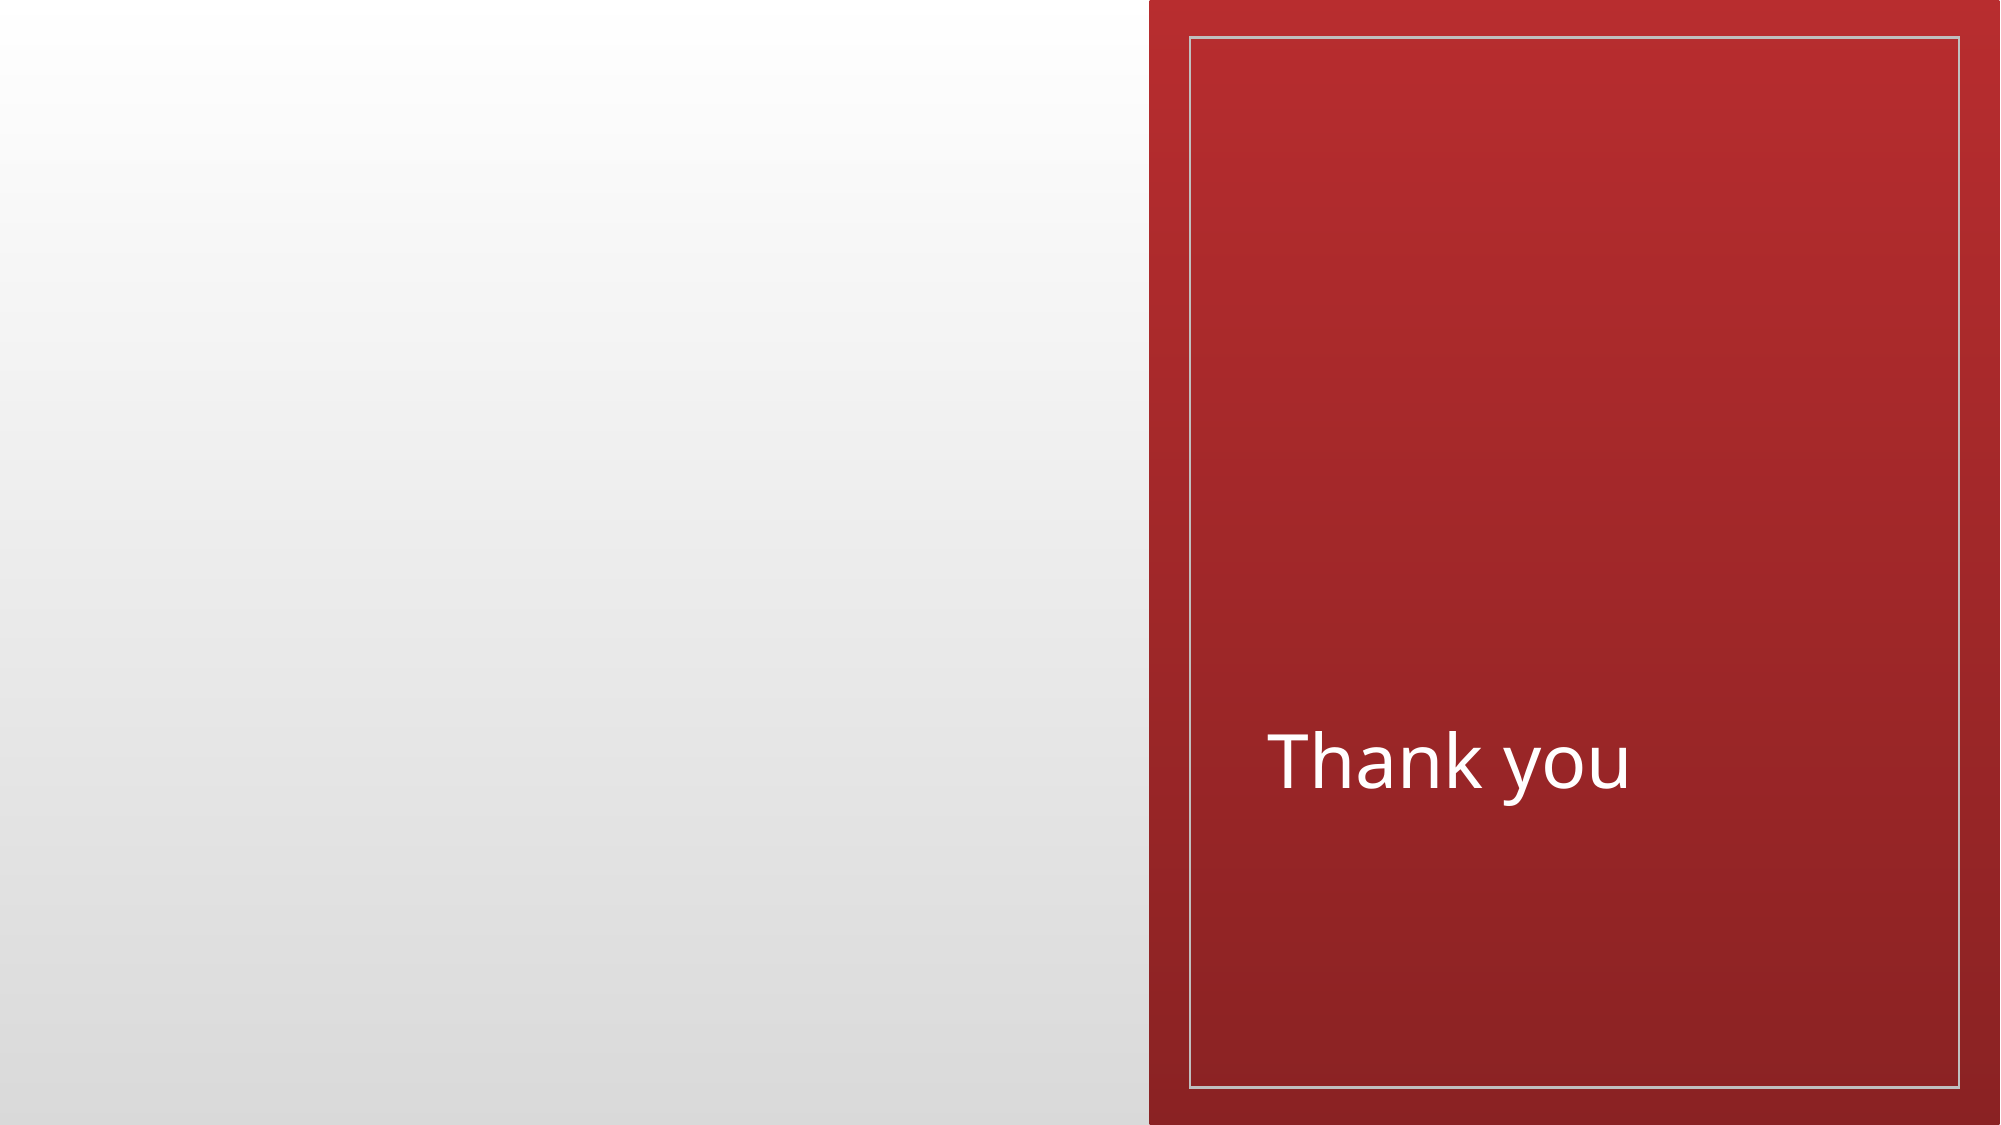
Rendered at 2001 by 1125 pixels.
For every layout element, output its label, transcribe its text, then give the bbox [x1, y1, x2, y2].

picture [0, 0, 1150, 1125]
title Thank you [1252, 525, 1898, 813]
